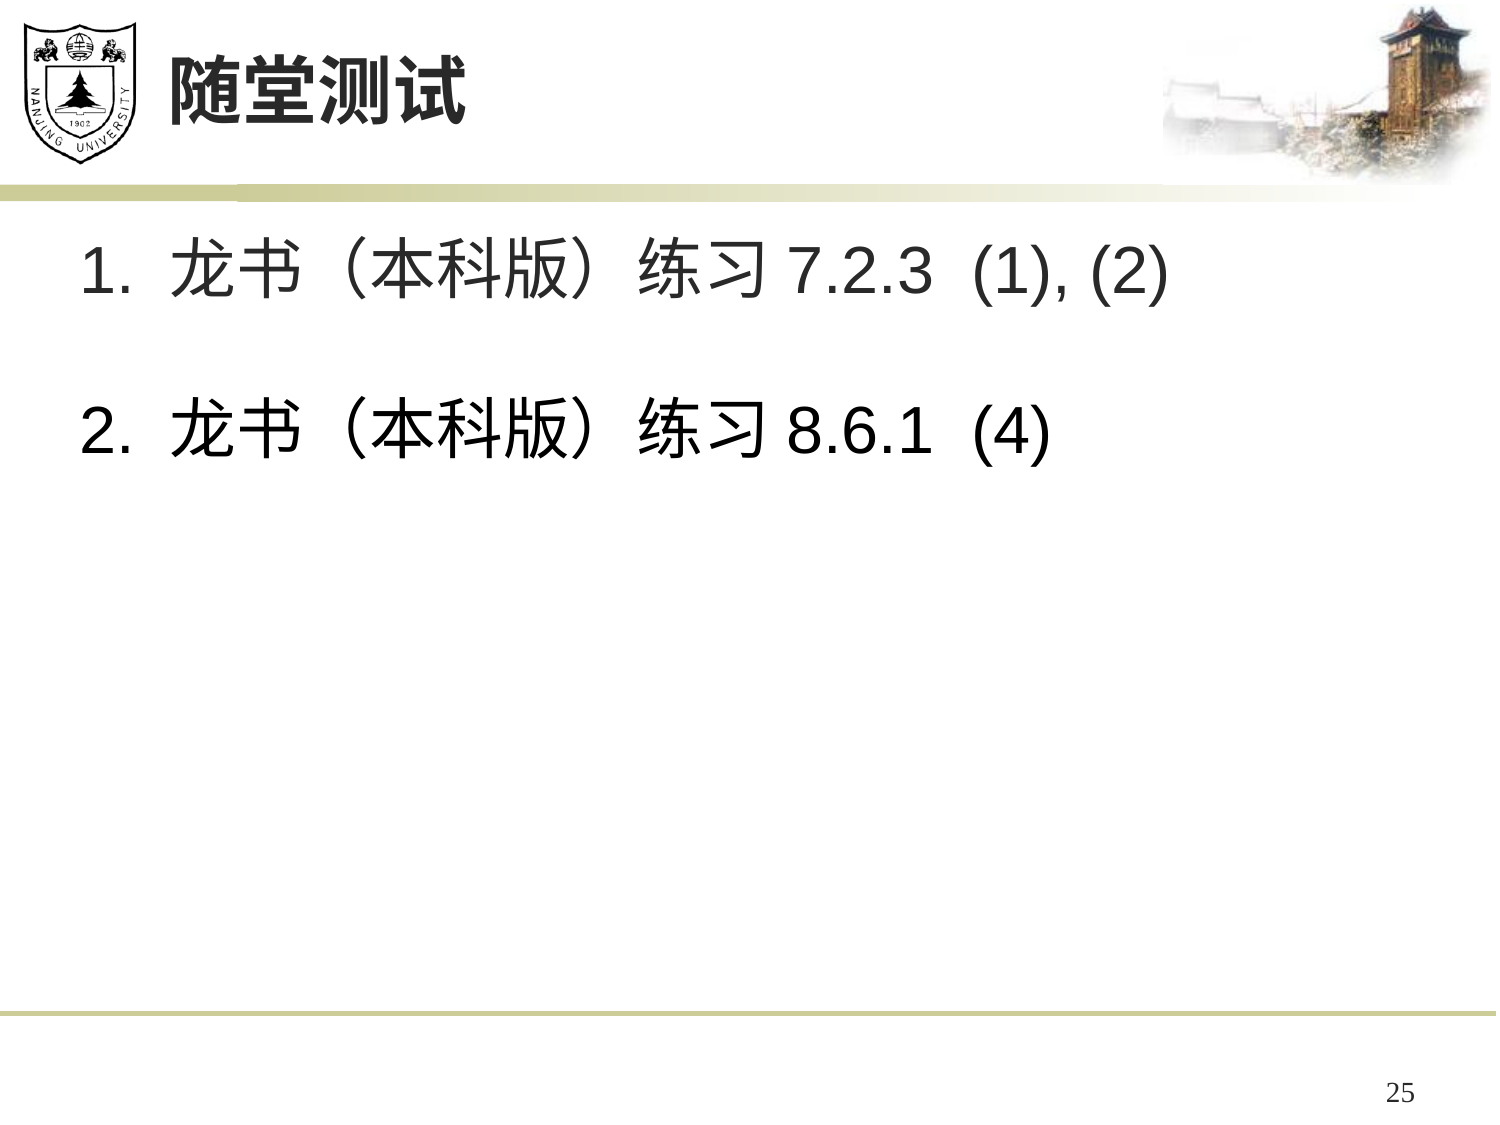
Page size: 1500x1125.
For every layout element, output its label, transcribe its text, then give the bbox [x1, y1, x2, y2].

picture [0, 1011, 1496, 1016]
picture [1163, 4, 1491, 185]
text_box 1. 龙书（本科版）练习7.2.3 (1), (2) 2. 龙书（本科版）练习8.6.1 (4) [64, 219, 1254, 475]
title 随堂测试 [152, 35, 1254, 141]
picture [17, 18, 143, 168]
